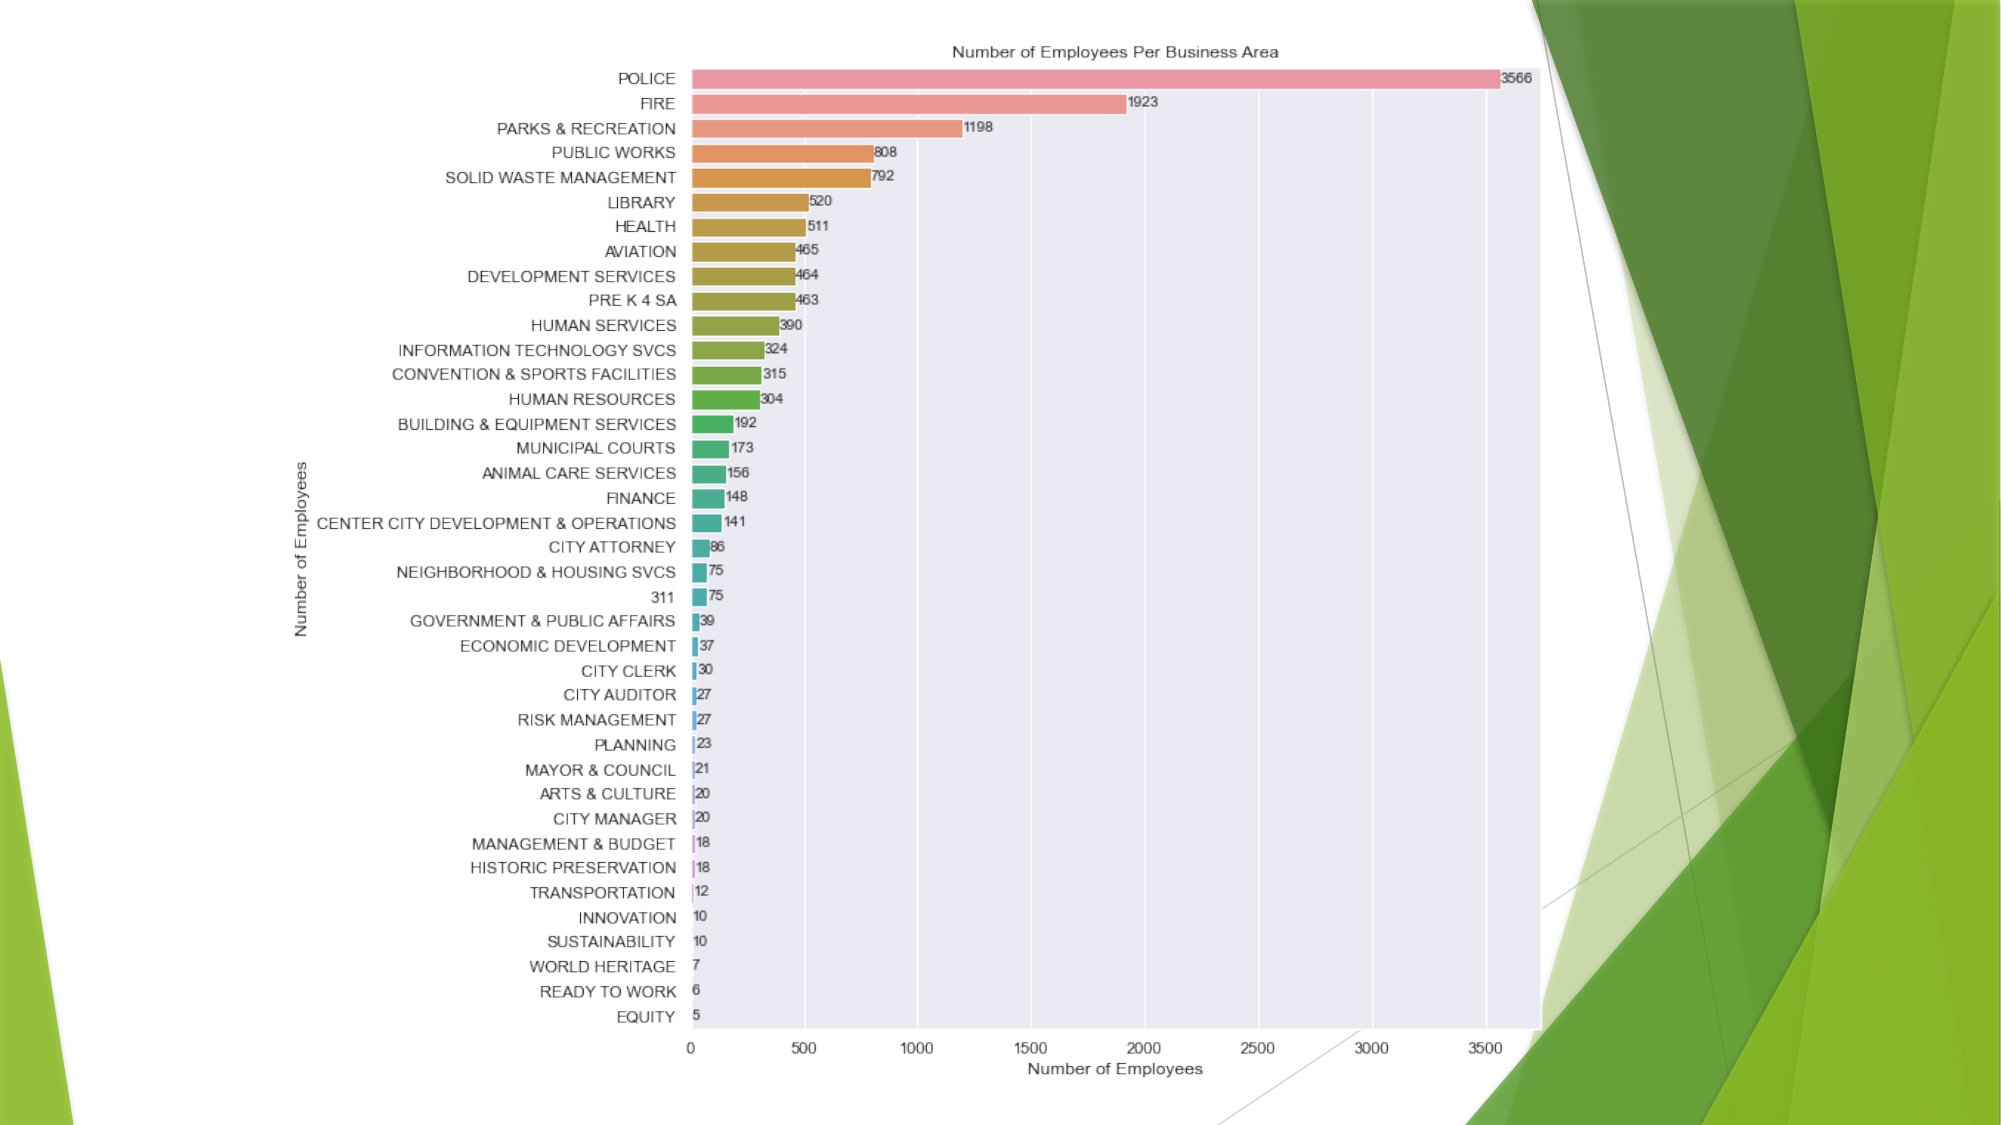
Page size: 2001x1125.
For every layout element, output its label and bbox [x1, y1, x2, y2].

list [280, 30, 1557, 1095]
